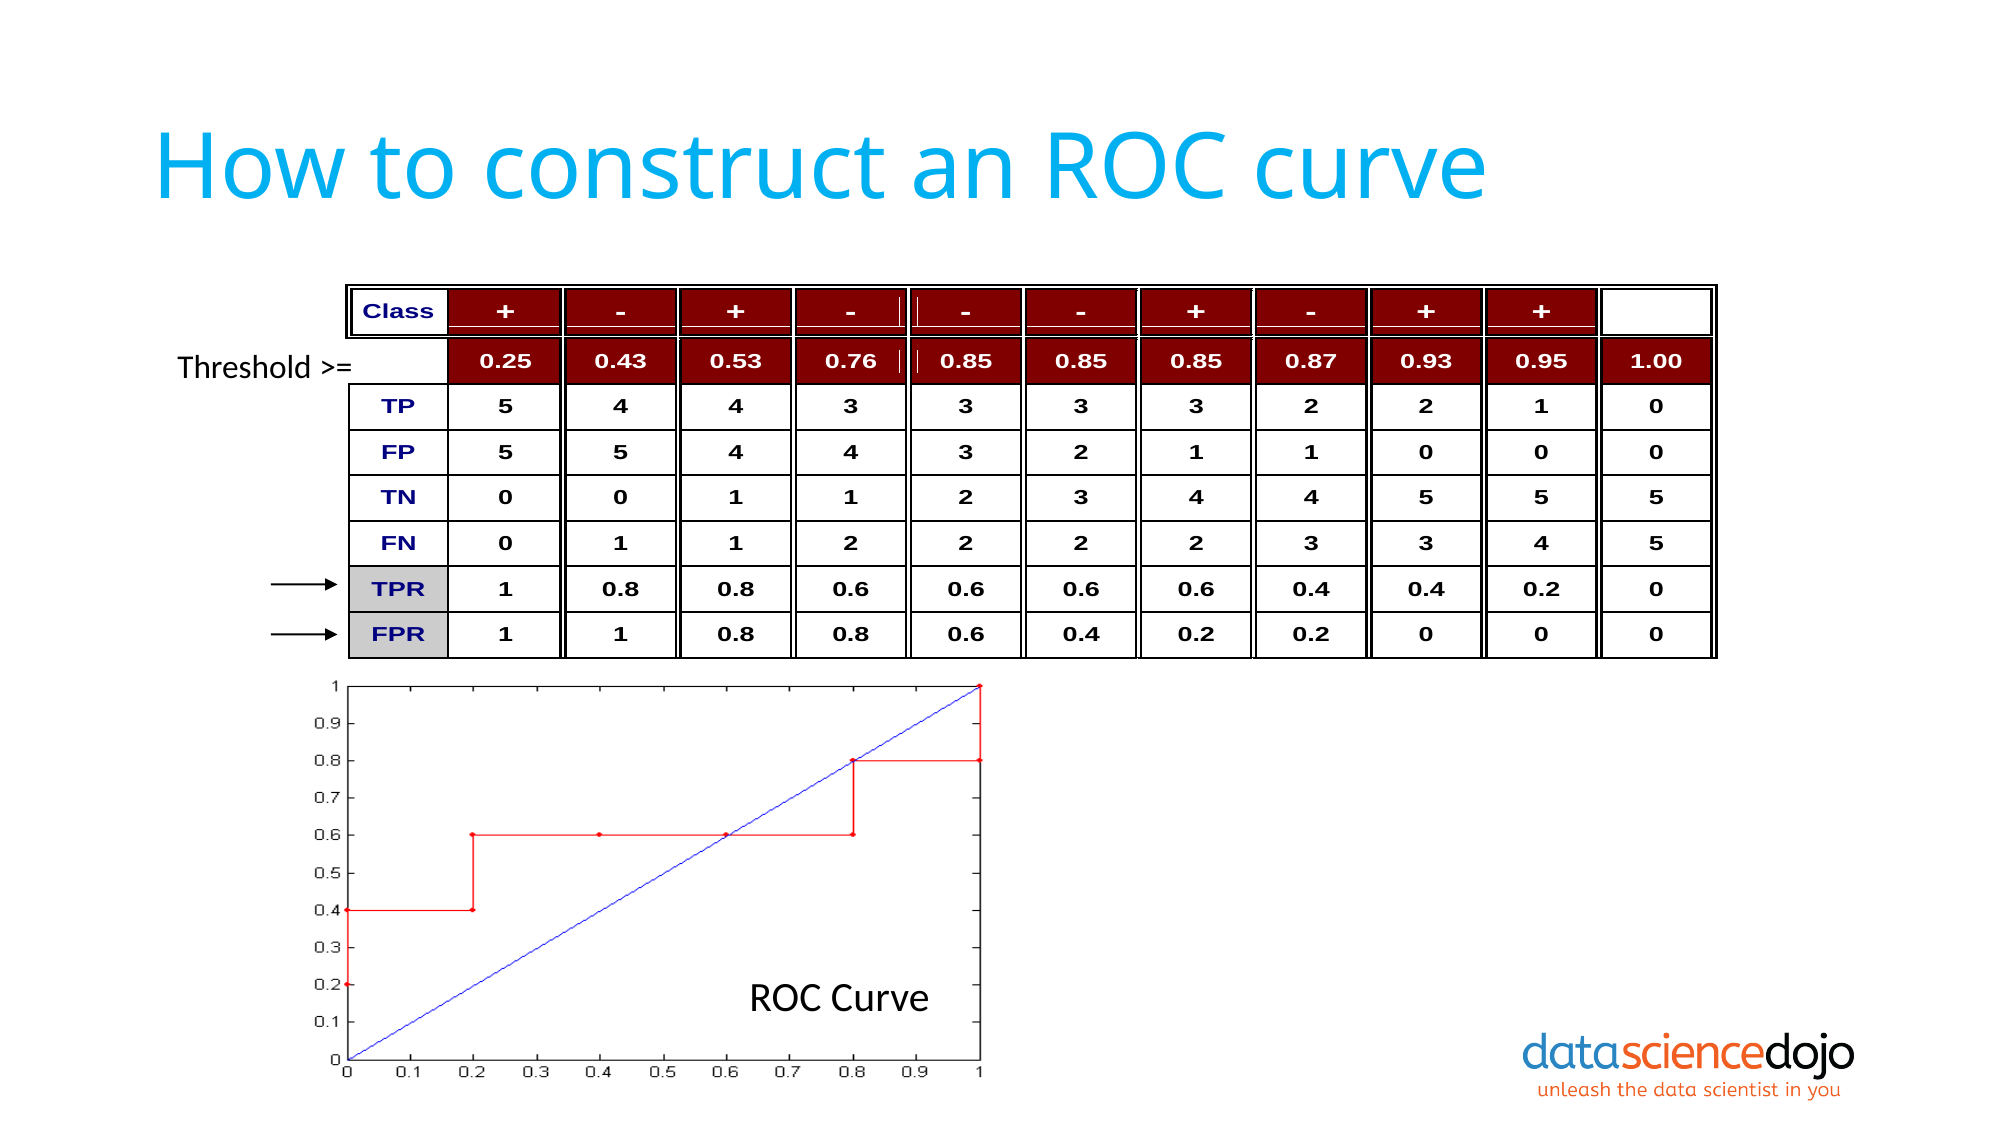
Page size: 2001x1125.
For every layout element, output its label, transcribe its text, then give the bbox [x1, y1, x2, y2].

title How to construct an ROC curve [137, 59, 1863, 278]
picture [288, 675, 1025, 1087]
text_box Threshold >= [162, 337, 270, 393]
picture [1511, 1005, 1863, 1125]
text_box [270, 284, 1733, 675]
